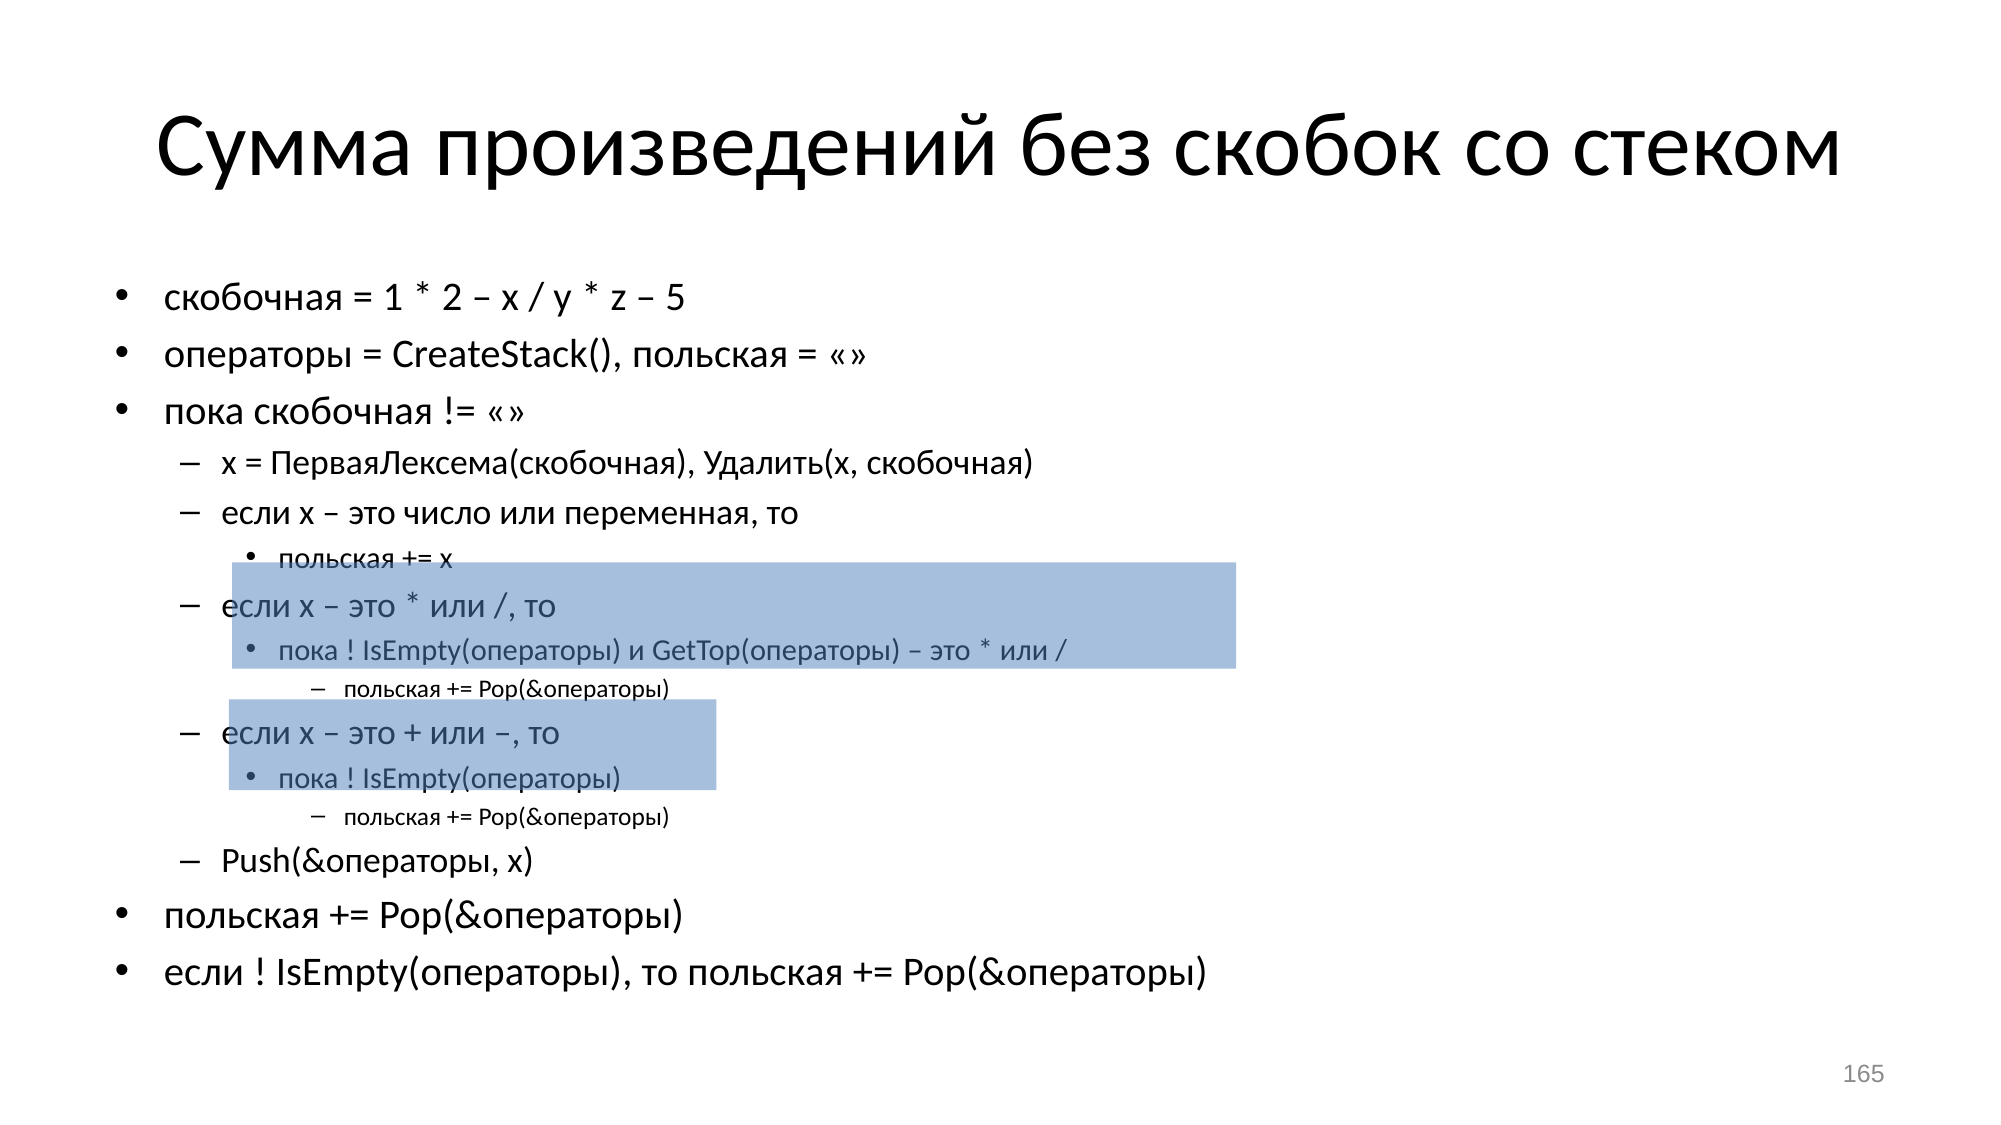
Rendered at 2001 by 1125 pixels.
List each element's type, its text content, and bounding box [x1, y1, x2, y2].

text_box [230, 560, 1238, 671]
title Сумма произведений без скобок со стеком [99, 45, 1900, 233]
slide_number 165 [1433, 1042, 1900, 1103]
text_box [227, 697, 718, 792]
list скобочная = 1 * 2 – x / y * z – 5 операторы = CreateStack(), польская = «» пока скобочная != «» х = ПерваяЛексема(скобочная), Удалить(х, скобочная) если х – это число или переменная, то польская += х если х – это * или /, то пока ! IsEmpty(операторы) и GetTop(операторы) – это * или / польская += Pop(&операторы) если х – это + или –, то пока ! IsEmpty(операторы) польская += Pop(&операторы) Push(&операторы, х) польская += Pop(&операторы) если ! IsEmpty(операторы), то польская += Pop(&операторы) [99, 262, 1900, 1005]
